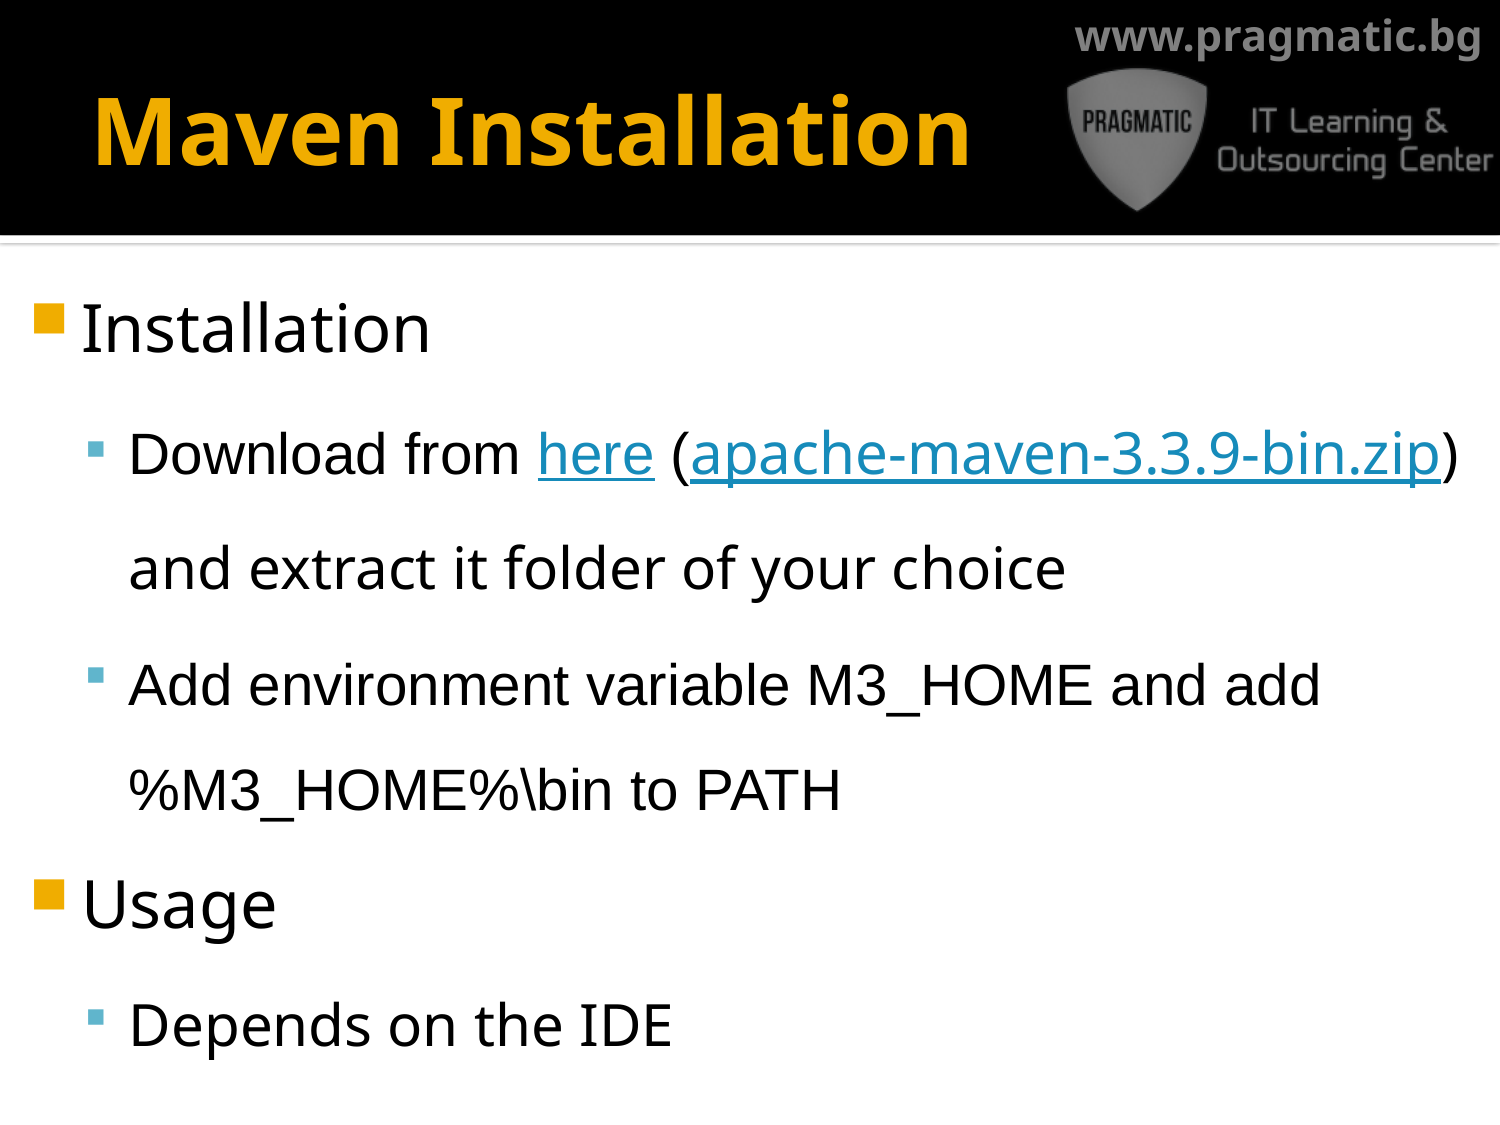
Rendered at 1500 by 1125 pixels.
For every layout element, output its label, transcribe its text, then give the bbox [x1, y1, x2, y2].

title Maven Installation [75, 24, 1063, 230]
picture [1063, 62, 1500, 217]
list Installation Download from here (apache-maven-3.3.9-bin.zip) and extract it folder of your choice Add environment variable M3_HOME and add %M3_HOME%\bin to PATH Usage Depends on the IDE [0, 230, 1500, 1125]
